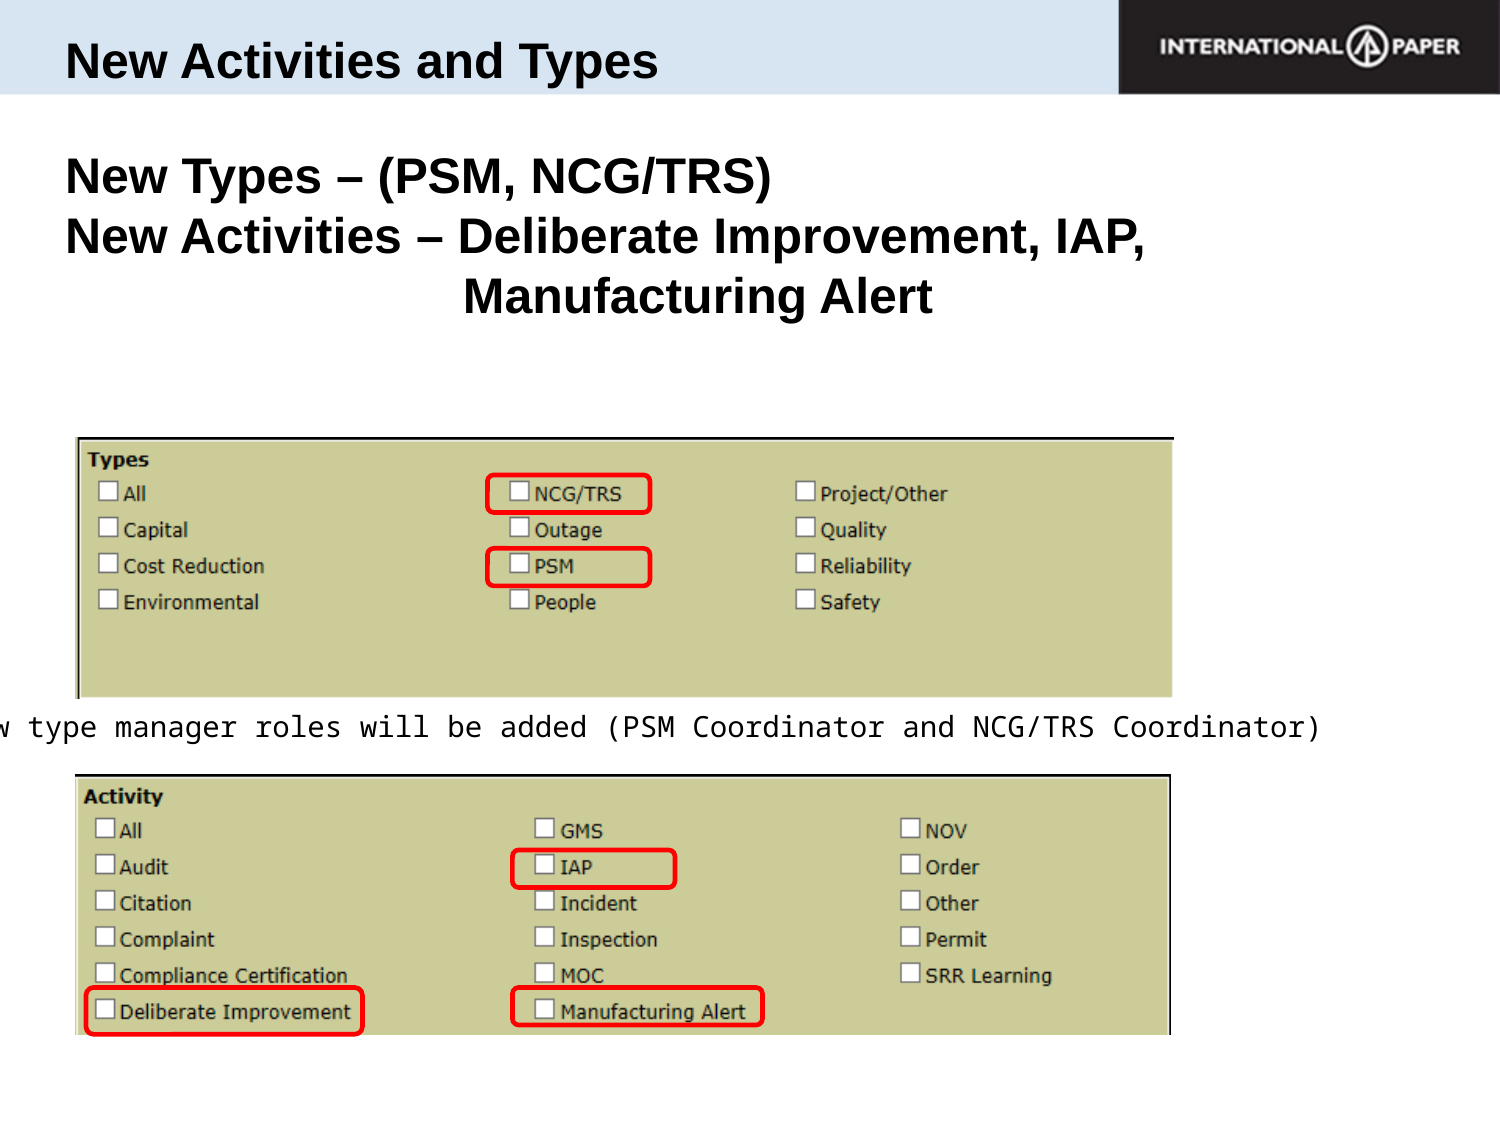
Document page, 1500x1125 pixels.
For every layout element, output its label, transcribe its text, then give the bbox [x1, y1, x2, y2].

title New Activities and Types [49, 17, 1438, 101]
text_box New Types – (PSM, NCG/TRS) New Activities – Deliberate Improvement, IAP, Manufacturing Alert [50, 124, 1500, 343]
text_box * New type manager roles will be added (PSM Coordinator and NCG/TRS Coordinator) [0, 700, 1338, 751]
picture [0, 0, 1500, 1125]
